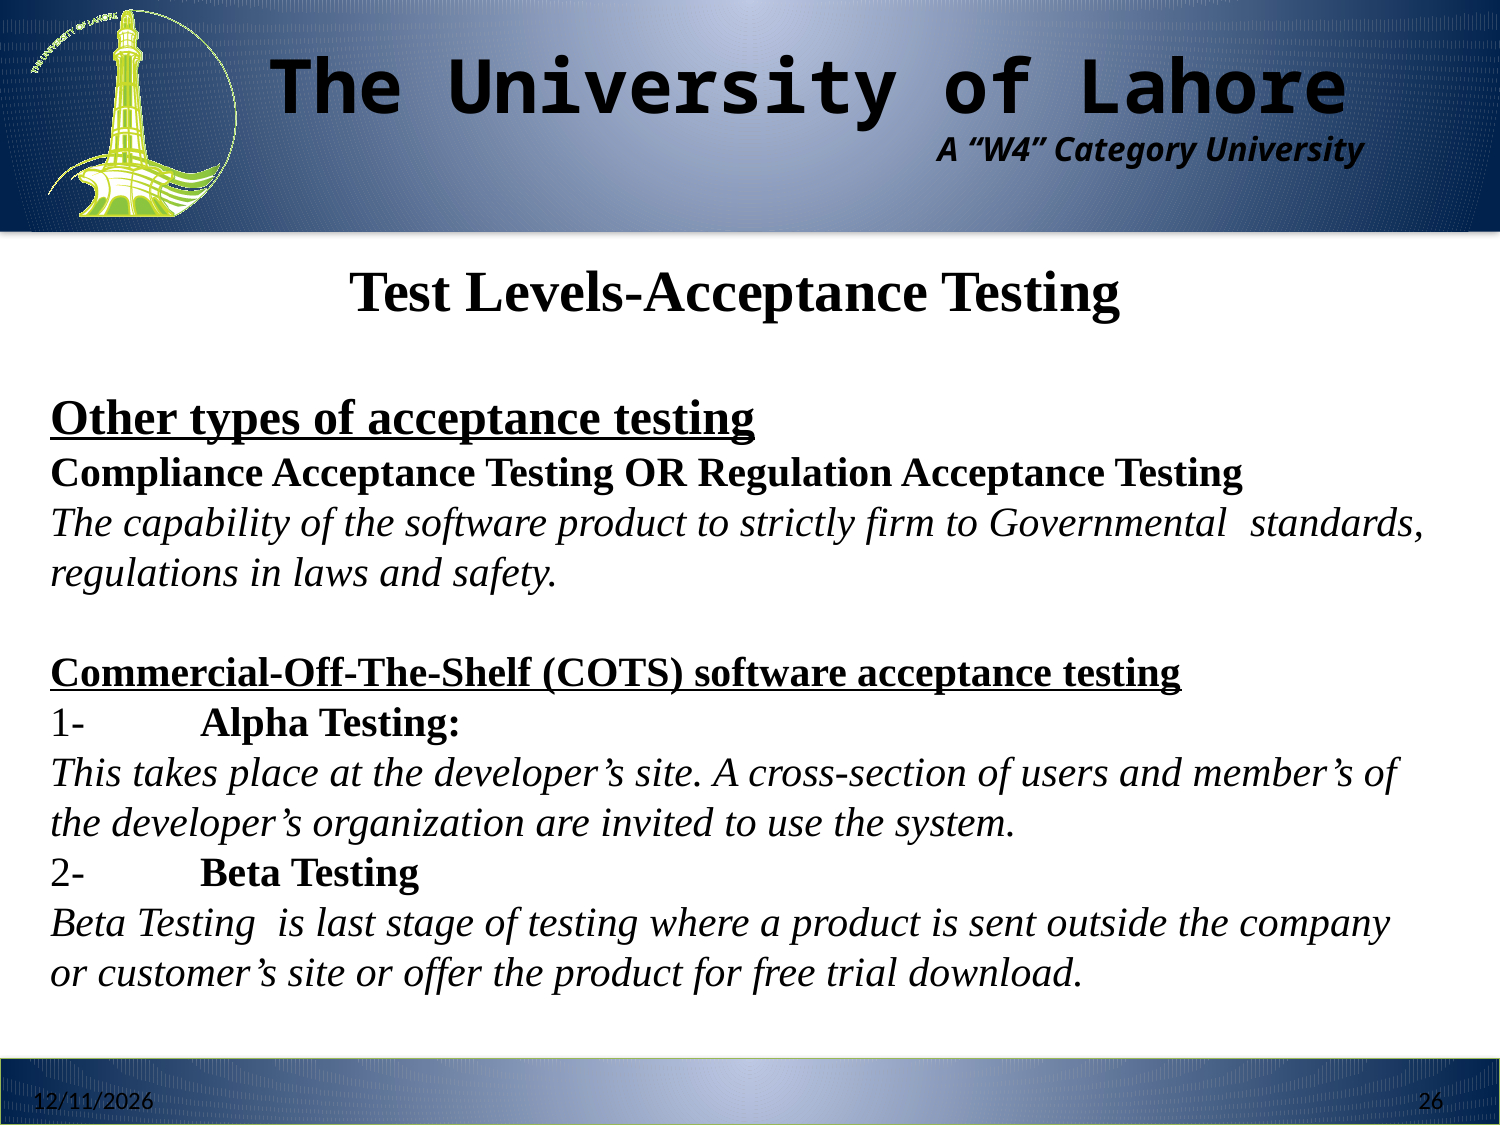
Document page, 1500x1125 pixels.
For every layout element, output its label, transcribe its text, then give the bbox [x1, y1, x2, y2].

slide_number 26 [1108, 1069, 1459, 1125]
text_box The University of Lahore A “W4” Category University [253, 30, 1388, 216]
text_box [0, 0, 1500, 232]
picture [29, 6, 238, 221]
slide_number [17, 1069, 368, 1125]
text_box Other types of acceptance testing Compliance Acceptance Testing OR Regulation Acceptance Testing The capability of the software product to strictly firm to Governmental standards, regulations in laws and safety. Commercial-Off-The-Shelf (COTS) software acceptance testing 1- Alpha Testing: This takes place at the developer’s site. A cross-section of users and member’s of the developer’s organization are invited to use the system. 2- Beta Testing Beta Testing is last stage of testing where a product is sent outside the company or customer’s site or offer the product for free trial download. [35, 377, 1454, 1053]
text_box Test Levels-Acceptance Testing [0, 245, 1500, 331]
text_box [0, 1058, 1500, 1125]
